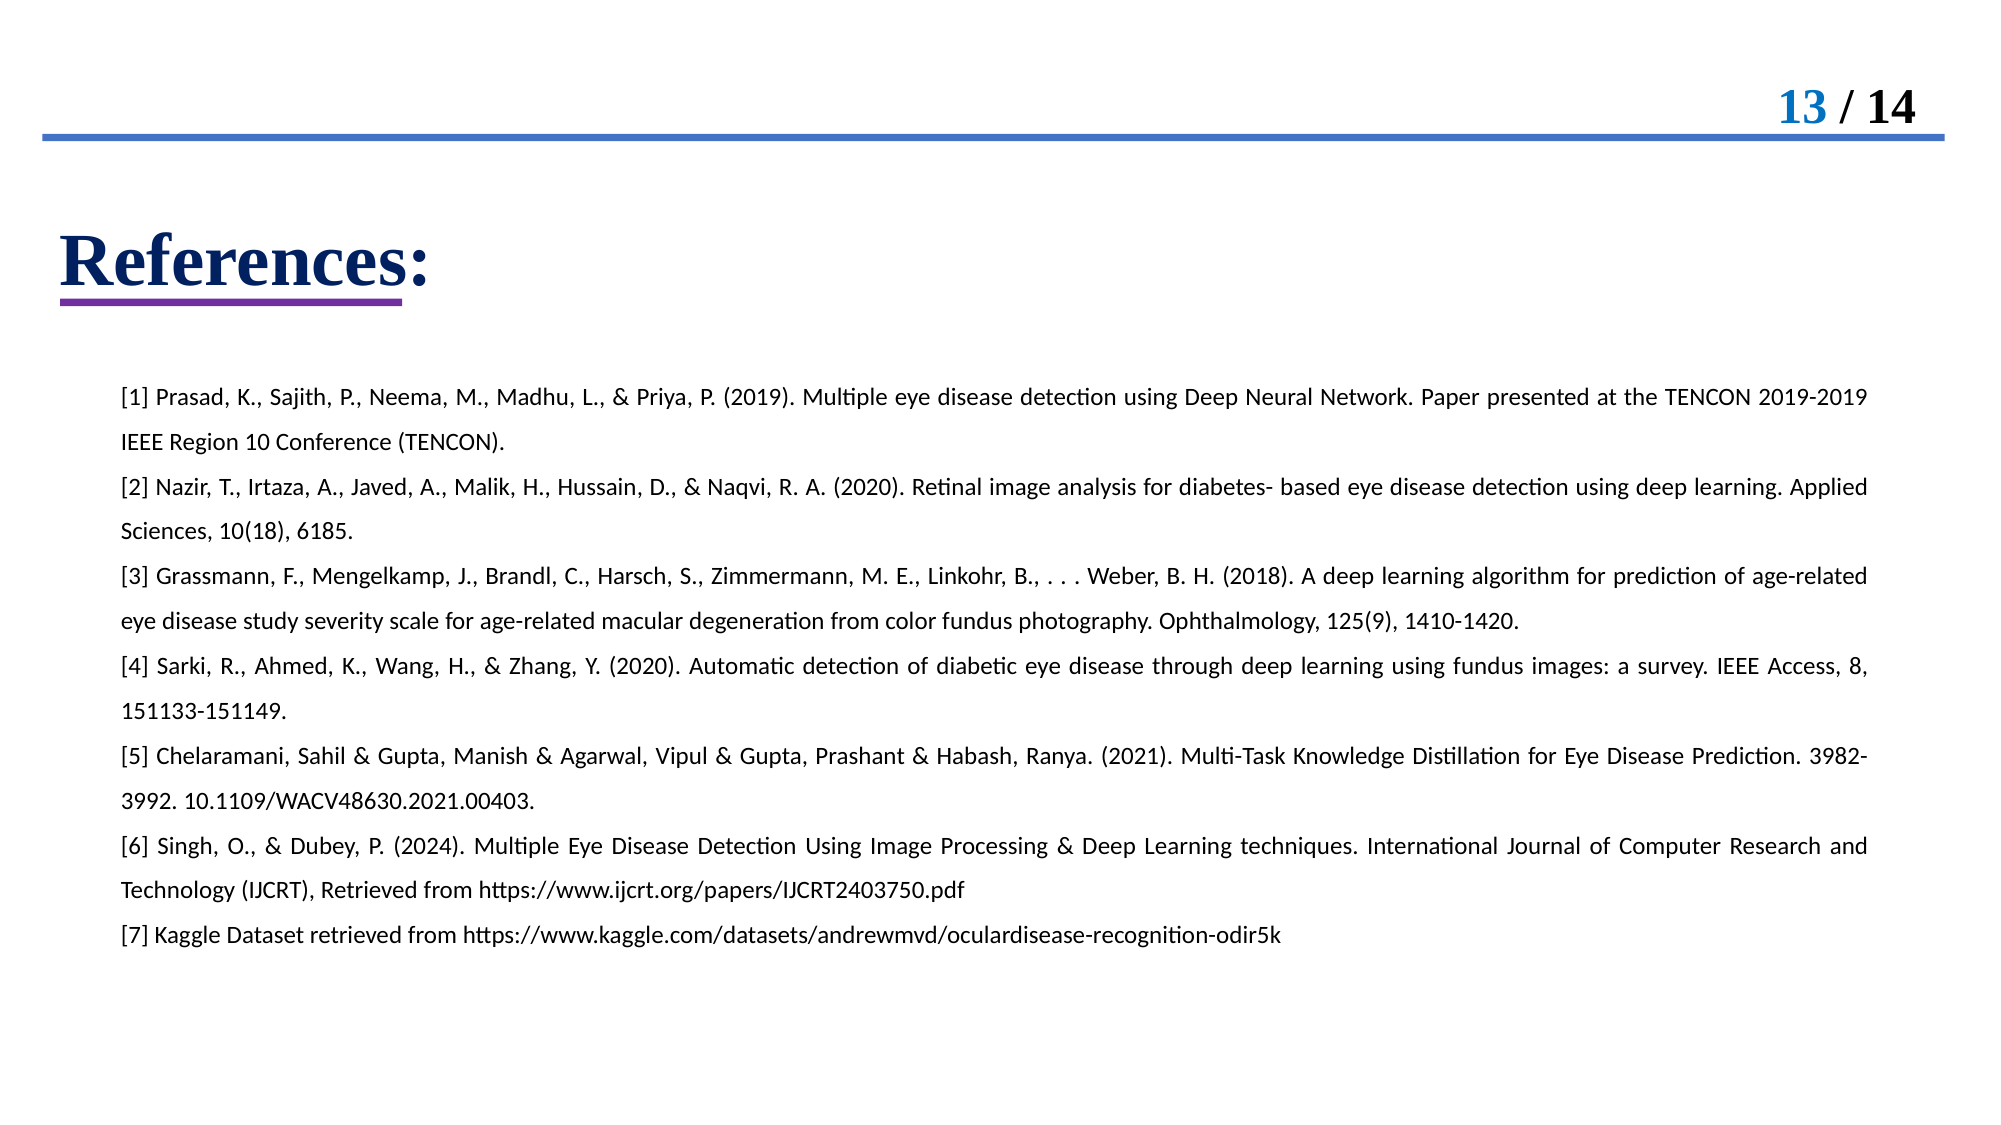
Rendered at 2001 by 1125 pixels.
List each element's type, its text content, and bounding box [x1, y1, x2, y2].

text_box [41, 133, 1946, 142]
text_box [59, 298, 403, 307]
text_box 13 / 14 [1748, 32, 1945, 133]
text_box References: [44, 202, 448, 308]
text_box [1] Prasad, K., Sajith, P., Neema, M., Madhu, L., & Priya, P. (2019). Multiple eye disease detection using Deep Neural Network. Paper presented at the TENCON 2019-2019 IEEE Region 10 Conference (TENCON). [2] Nazir, T., Irtaza, A., Javed, A., Malik, H., Hussain, D., & Naqvi, R. A. (2020). Retinal image analysis for diabetes- based eye disease detection using deep learning. Applied Sciences, 10(18), 6185. [3] Grassmann, F., Mengelkamp, J., Brandl, C., Harsch, S., Zimmermann, M. E., Linkohr, B., . . . Weber, B. H. (2018). A deep learning algorithm for prediction of age-related eye disease study severity scale for age-related macular degeneration from color fundus photography. Ophthalmology, 125(9), 1410-1420. [4] Sarki, R., Ahmed, K., Wang, H., & Zhang, Y. (2020). Automatic detection of diabetic eye disease through deep learning using fundus images: a survey. IEEE Access, 8, 151133-151149. [5] Chelaramani, Sahil & Gupta, Manish & Agarwal, Vipul & Gupta, Prashant & Habash, Ranya. (2021). Multi-Task Knowledge Distillation for Eye Disease Prediction. 3982-3992. 10.1109/WACV48630.2021.00403. [6] Singh, O., & Dubey, P. (2024). Multiple Eye Disease Detection Using Image Processing & Deep Learning techniques. International Journal of Computer Research and Technology (IJCRT), Retrieved from https://www.ijcrt.org/papers/IJCRT2403750.pdf [7] Kaggle Dataset retrieved from https://www.kaggle.com/datasets/andrewmvd/oculardisease-recognition-odir5k [106, 357, 1887, 957]
